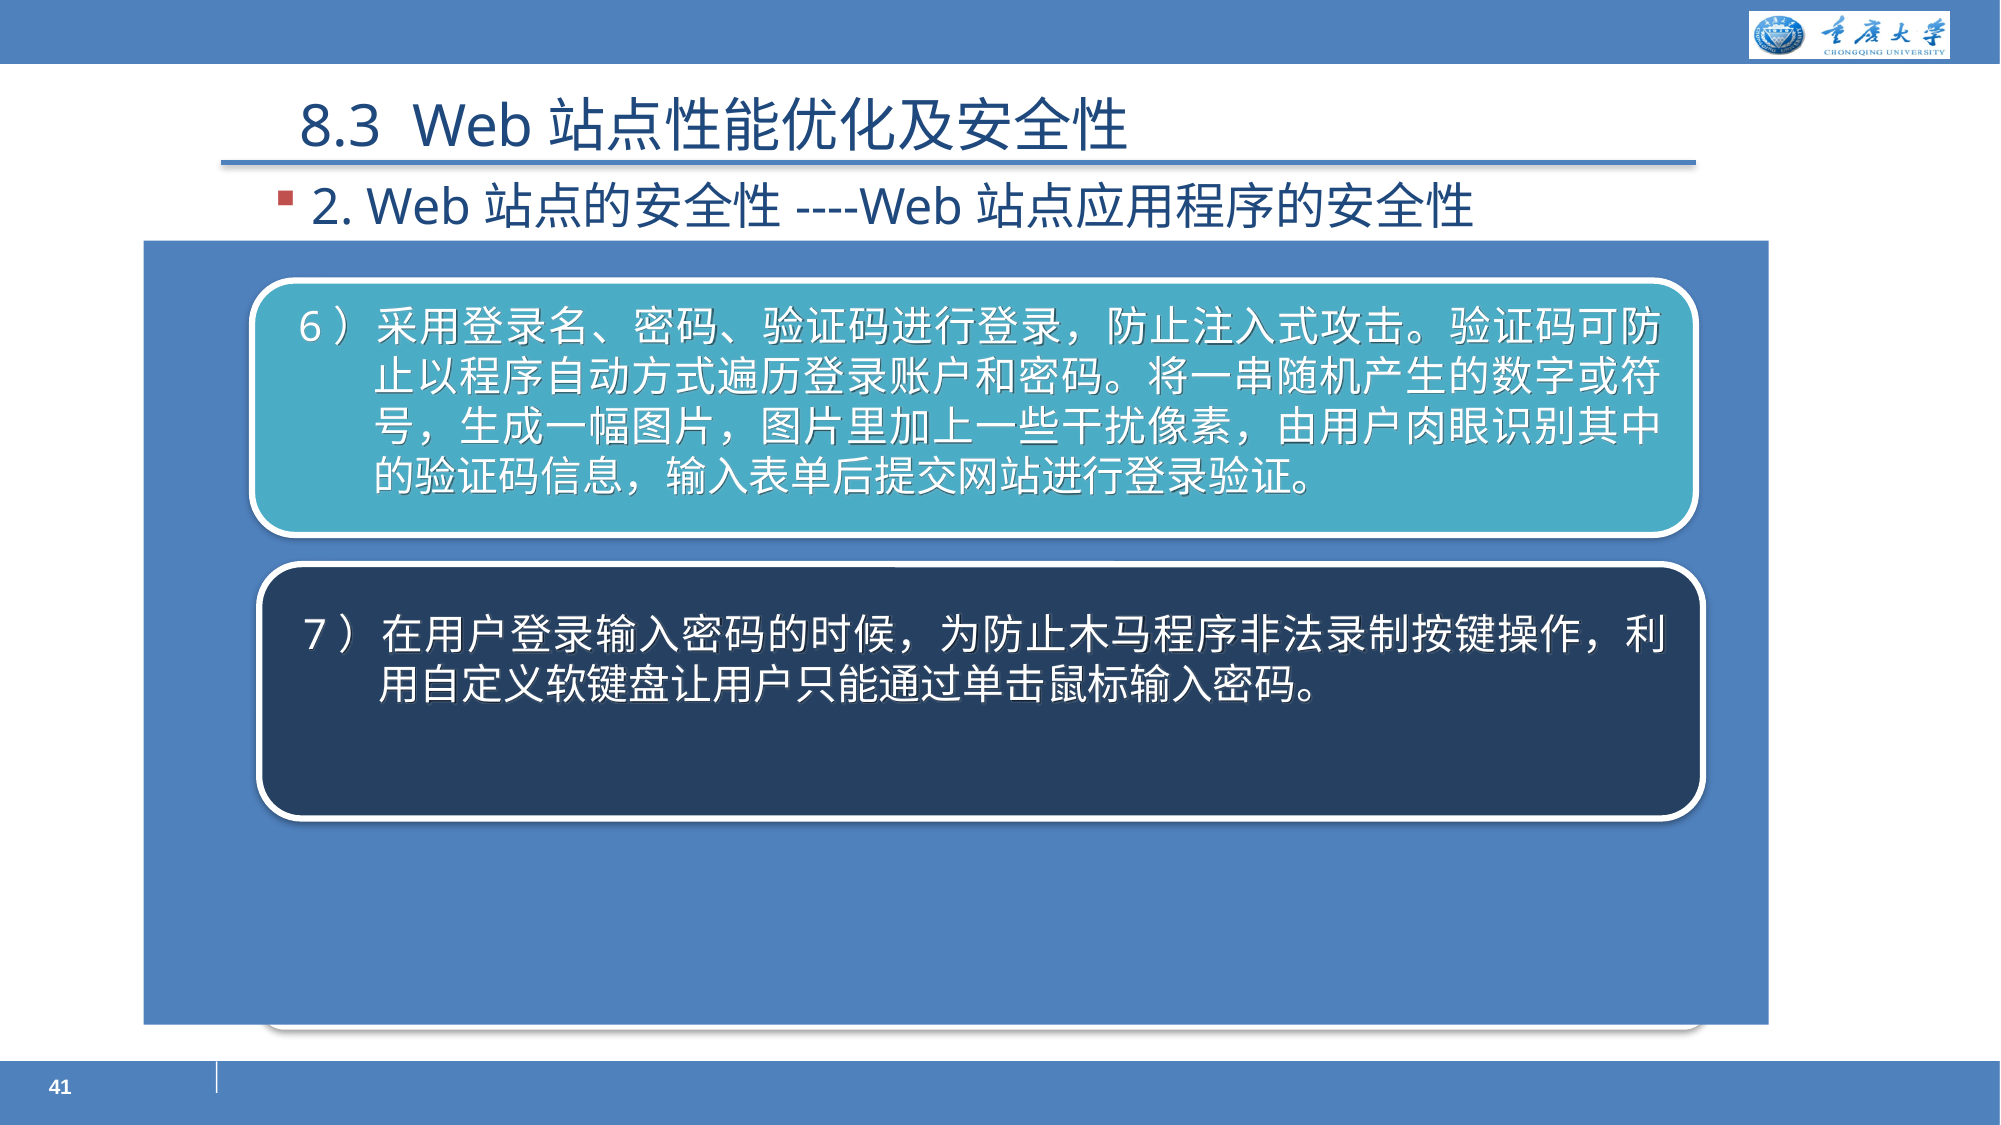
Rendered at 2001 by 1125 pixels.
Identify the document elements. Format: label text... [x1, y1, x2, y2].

slide_number 41 [33, 1066, 255, 1120]
text_box 2. Web站点的安全性----Web站点应用程序的安全性 [259, 171, 1599, 237]
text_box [143, 240, 1769, 1025]
picture [1749, 11, 1950, 59]
text_box 8.3 Web站点性能优化及安全性 [284, 84, 1638, 159]
